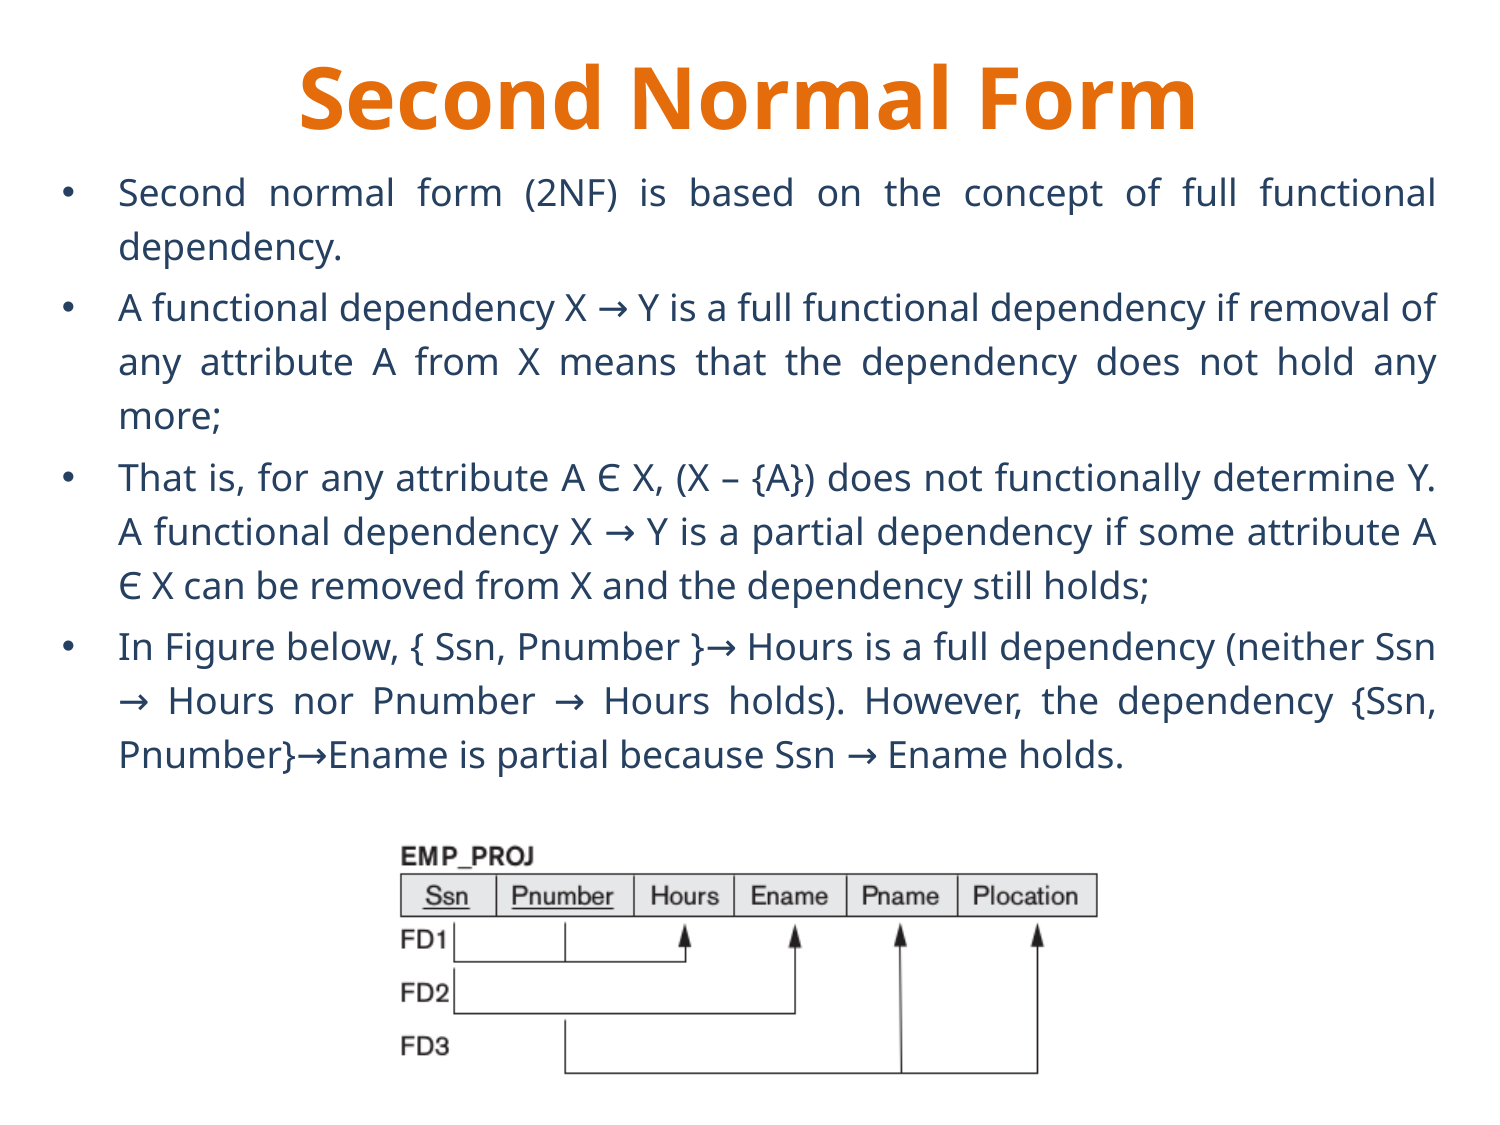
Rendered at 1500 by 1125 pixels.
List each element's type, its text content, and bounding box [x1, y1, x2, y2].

picture [377, 839, 1123, 1091]
list Second normal form (2NF) is based on the concept of full functional dependency. A functional dependency X → Y is a full functional dependency if removal of any attribute A from X means that the dependency does not hold any more; That is, for any attribute A Є X, (X – {A}) does not functionally determine Y. A functional dependency X → Y is a partial dependency if some attribute A Є X can be removed from X and the dependency still holds; In Figure below, { Ssn, Pnumber }→ Hours is a full dependency (neither Ssn → Hours nor Pnumber → Hours holds). However, the dependency {Ssn, Pnumber}→Ename is partial because Ssn → Ename holds. [46, 152, 1454, 809]
title Second Normal Form [75, 35, 1425, 152]
